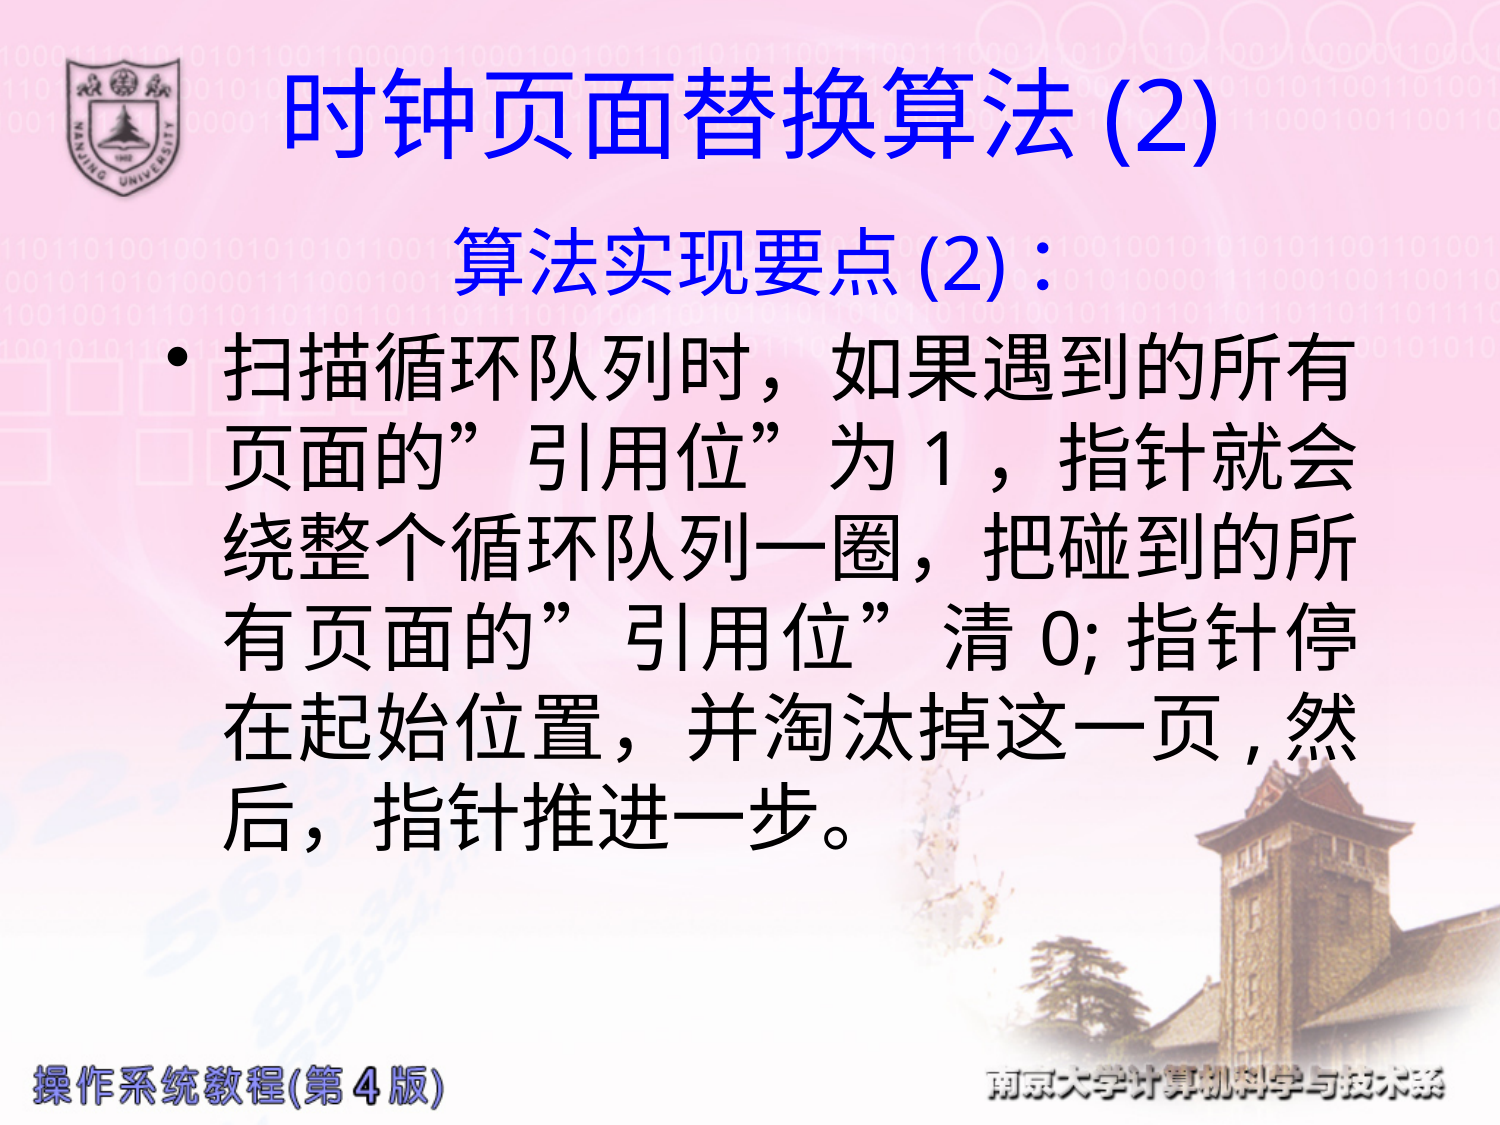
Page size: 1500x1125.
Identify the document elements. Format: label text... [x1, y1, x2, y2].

title 时钟页面替换算法(2) [112, 78, 1388, 266]
list 算法实现要点(2)： 扫描循环队列时，如果遇到的所有页面的”引用位”为1，指针就会绕整个循环队列一圈，把碰到的所有页面的”引用位”清0;指针停在起始位置，并淘汰掉这一页,然后，指针推进一步。 [150, 208, 1375, 1058]
picture [0, 0, 1500, 1125]
